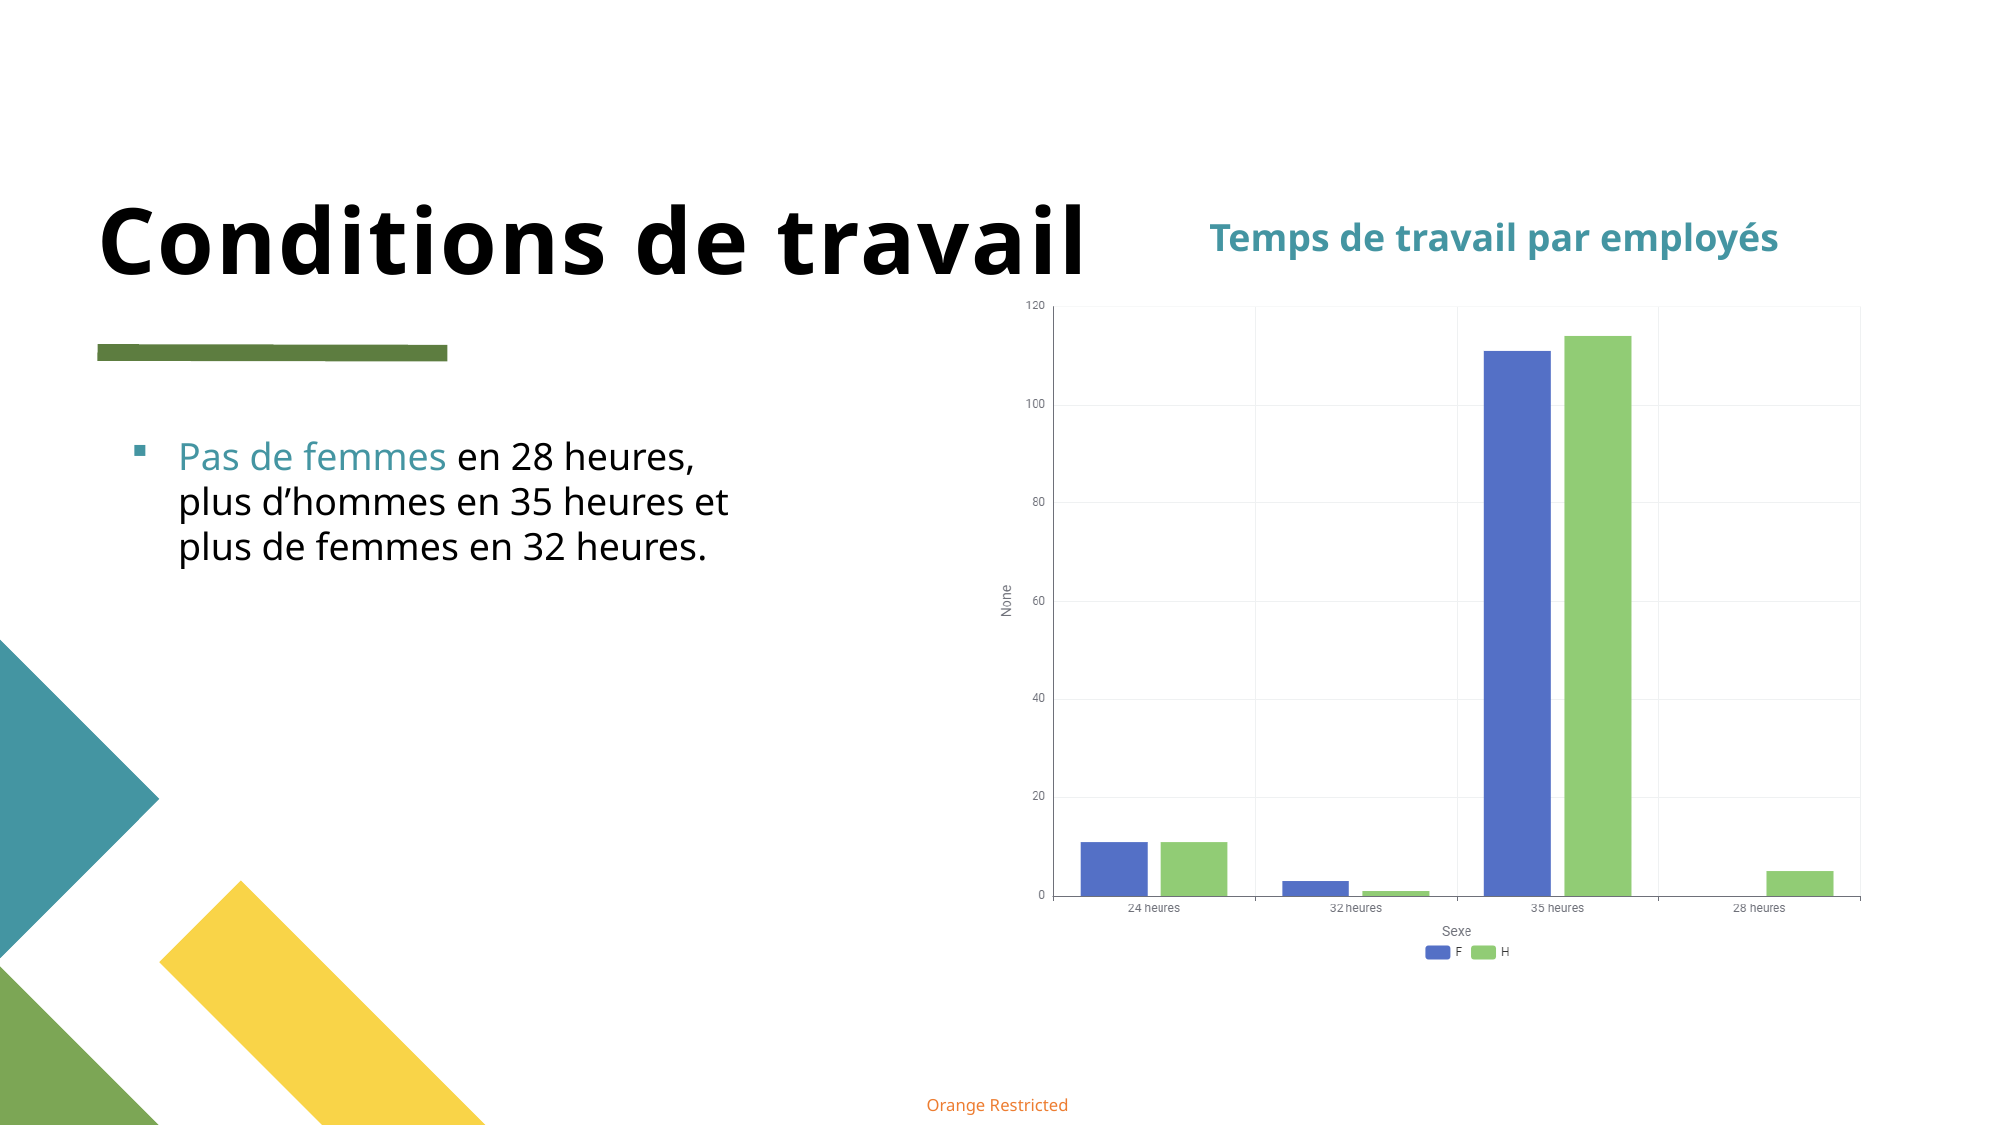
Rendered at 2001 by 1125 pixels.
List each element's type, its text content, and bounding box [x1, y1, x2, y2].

picture [976, 279, 1958, 964]
text_box Pas de femmes en 28 heures, plus d’hommes en 35 heures et plus de femmes en 32 heures. [116, 425, 768, 576]
text_box Temps de travail par employés [1194, 206, 2000, 266]
title Conditions de travail [97, 16, 1882, 293]
